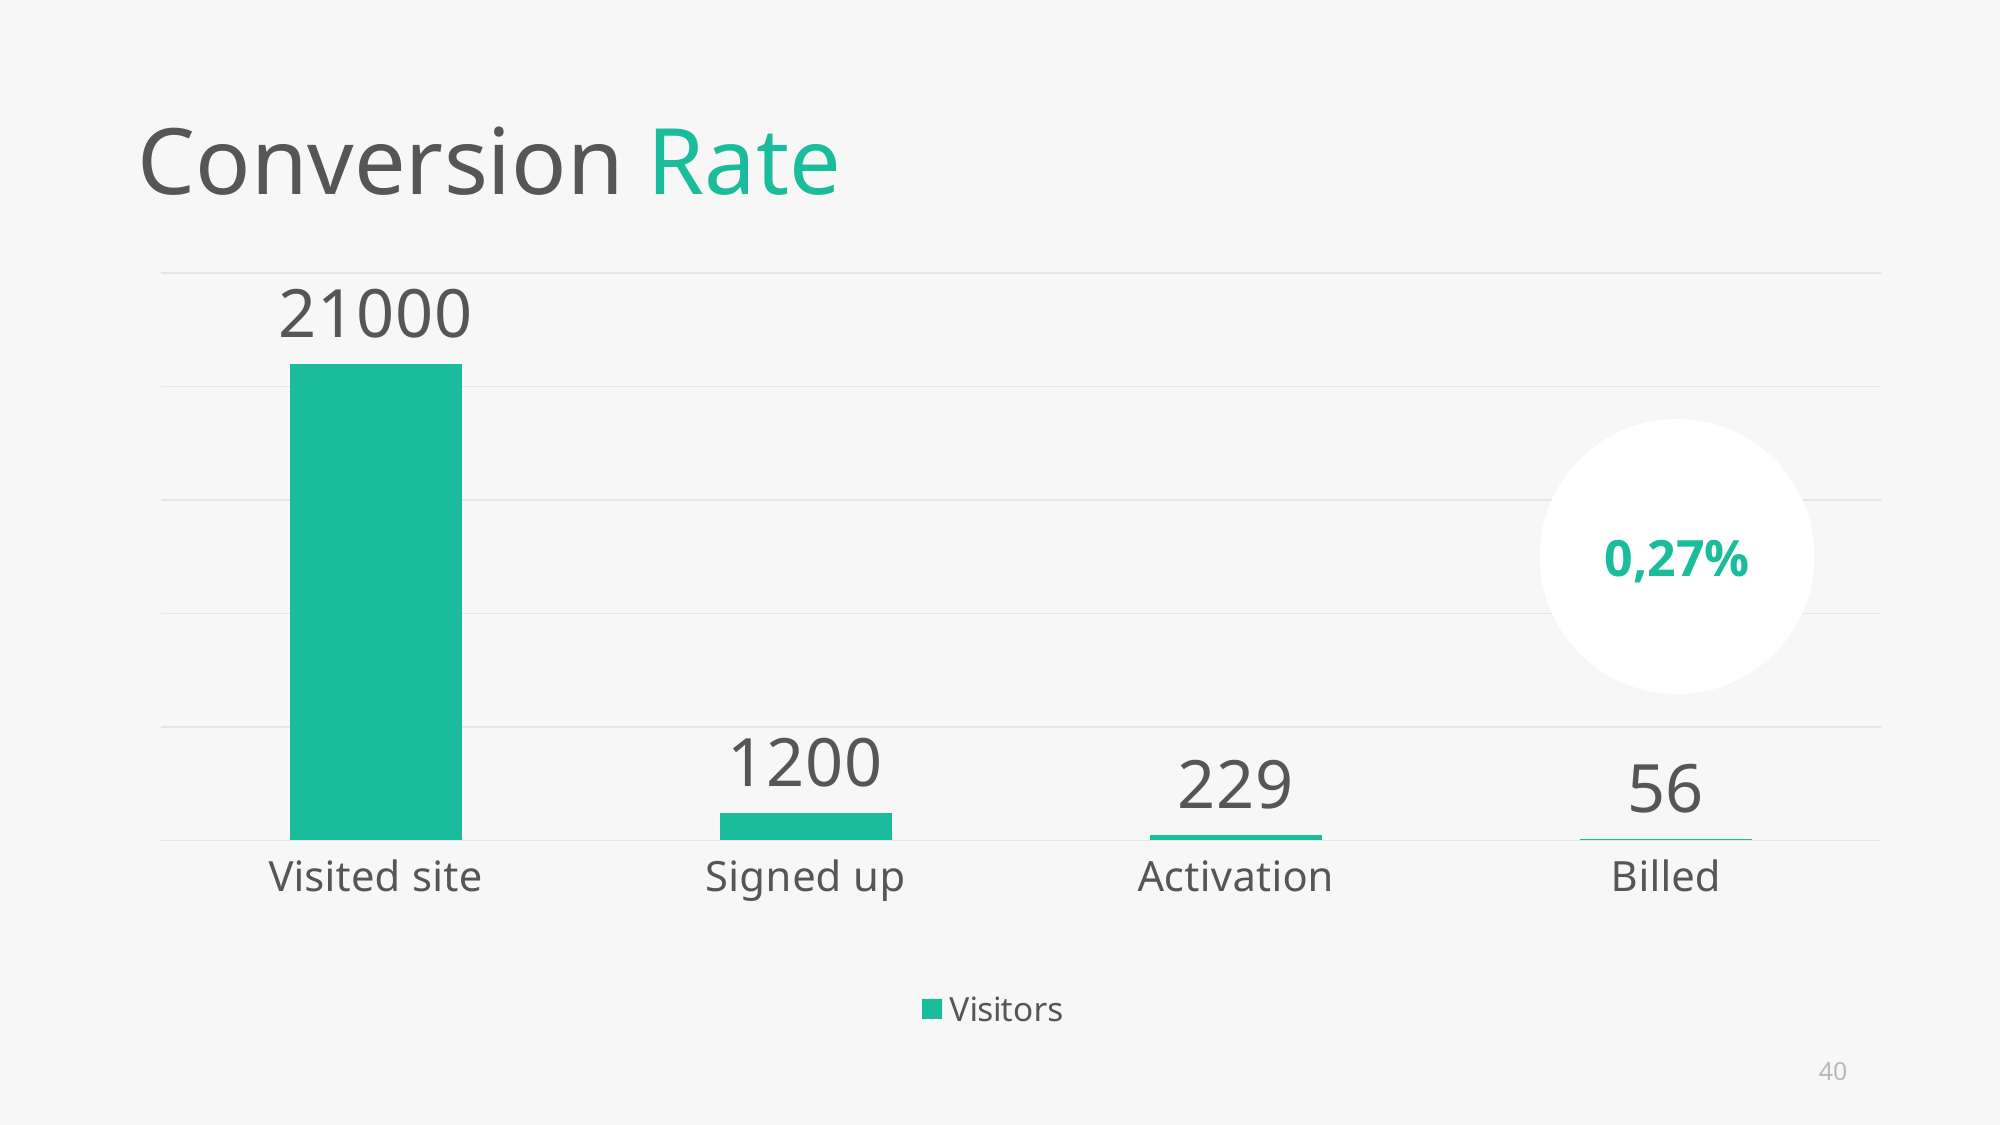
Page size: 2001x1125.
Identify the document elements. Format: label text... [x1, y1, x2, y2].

slide_number 40 [1412, 1042, 1863, 1103]
chart [137, 249, 1905, 1040]
list Conversion Rate [137, 108, 873, 224]
